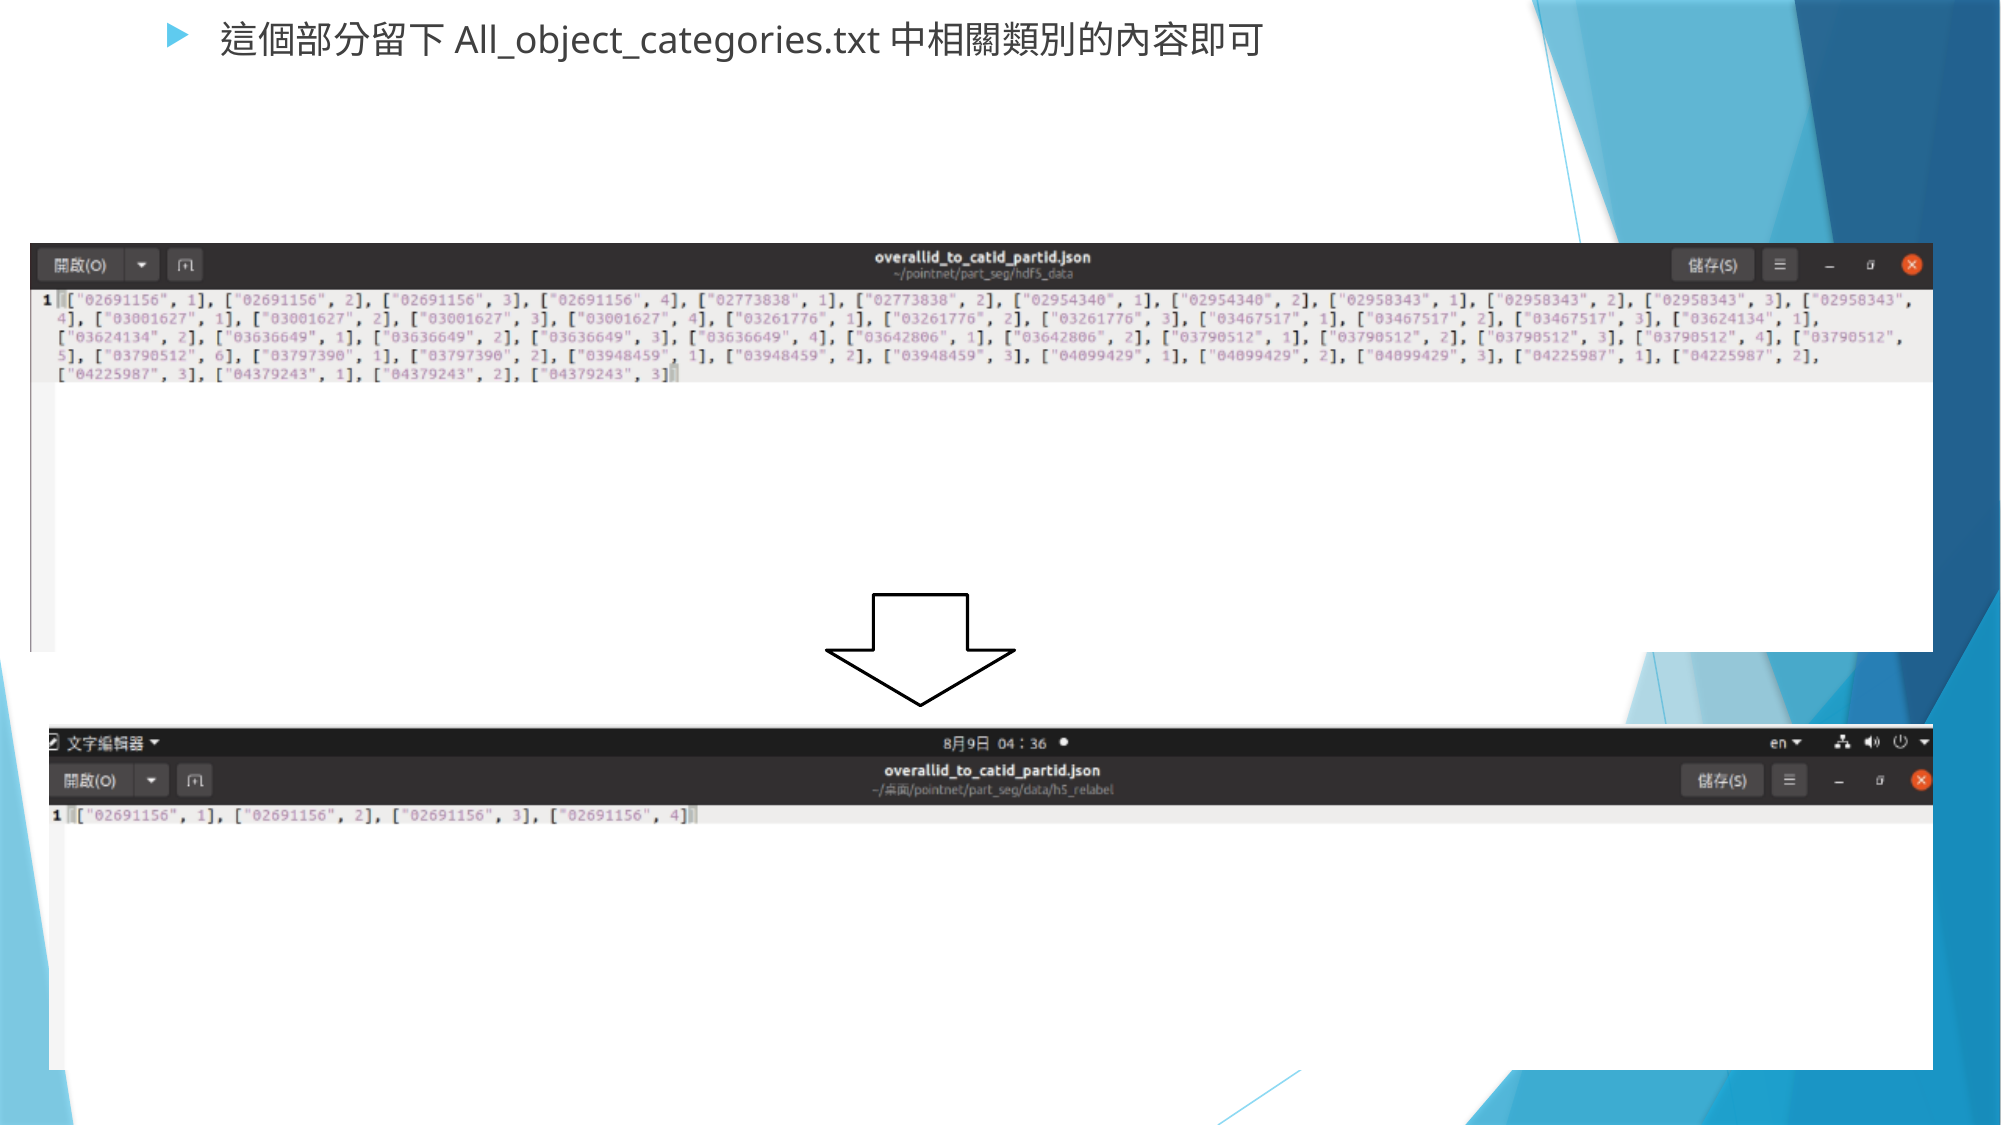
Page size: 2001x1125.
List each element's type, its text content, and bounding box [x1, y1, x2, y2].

picture [29, 243, 1933, 653]
text_box [846, 664, 995, 707]
list 這個部分留下All_object_categories.txt中相關類別的內容即可 [149, 8, 1560, 241]
picture [48, 723, 1933, 1071]
